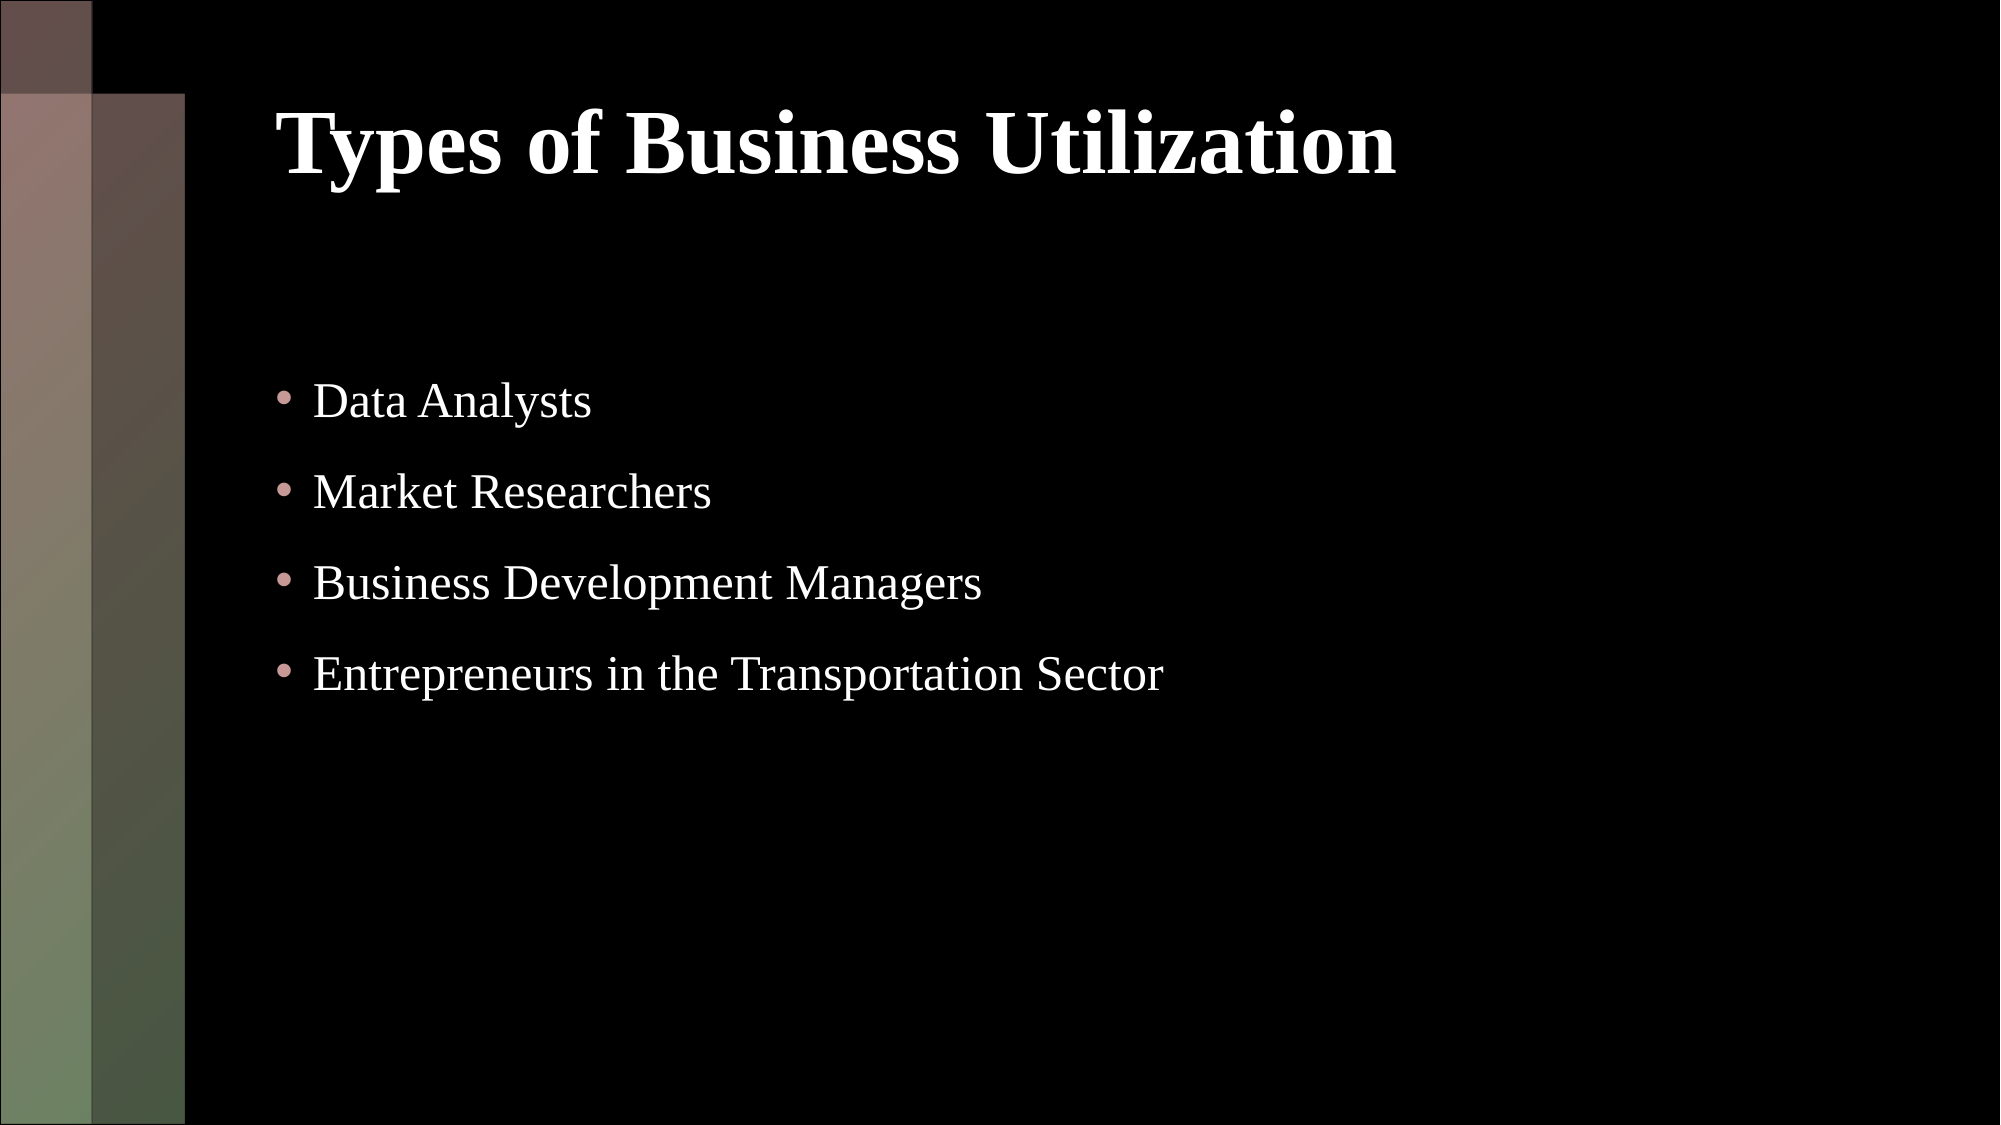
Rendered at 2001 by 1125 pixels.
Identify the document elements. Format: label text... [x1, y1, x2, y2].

title Types of Business Utilization [260, 74, 1817, 329]
list Data Analysts Market Researchers Business Development Managers Entrepreneurs in the Transportation Sector [260, 354, 1817, 999]
